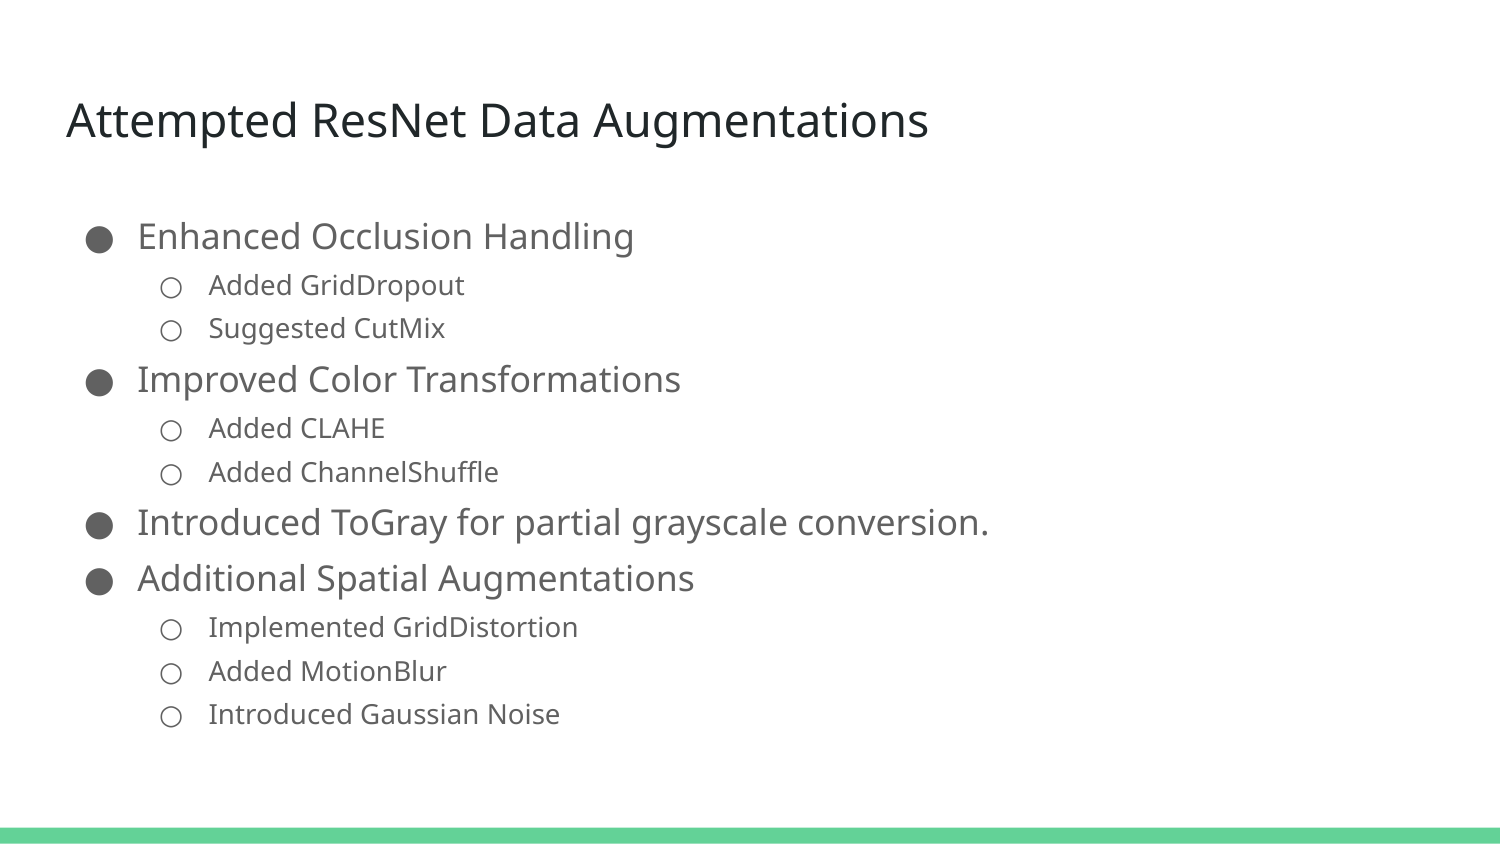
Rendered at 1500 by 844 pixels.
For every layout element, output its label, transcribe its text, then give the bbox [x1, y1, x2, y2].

list Enhanced Occlusion Handling Added GridDropout Suggested CutMix Improved Color Transformations Added CLAHE Added ChannelShuffle Introduced ToGray for partial grayscale conversion. Additional Spatial Augmentations Implemented GridDistortion Added MotionBlur Introduced Gaussian Noise [51, 189, 1449, 750]
title Attempted ResNet Data Augmentations [51, 72, 1449, 167]
